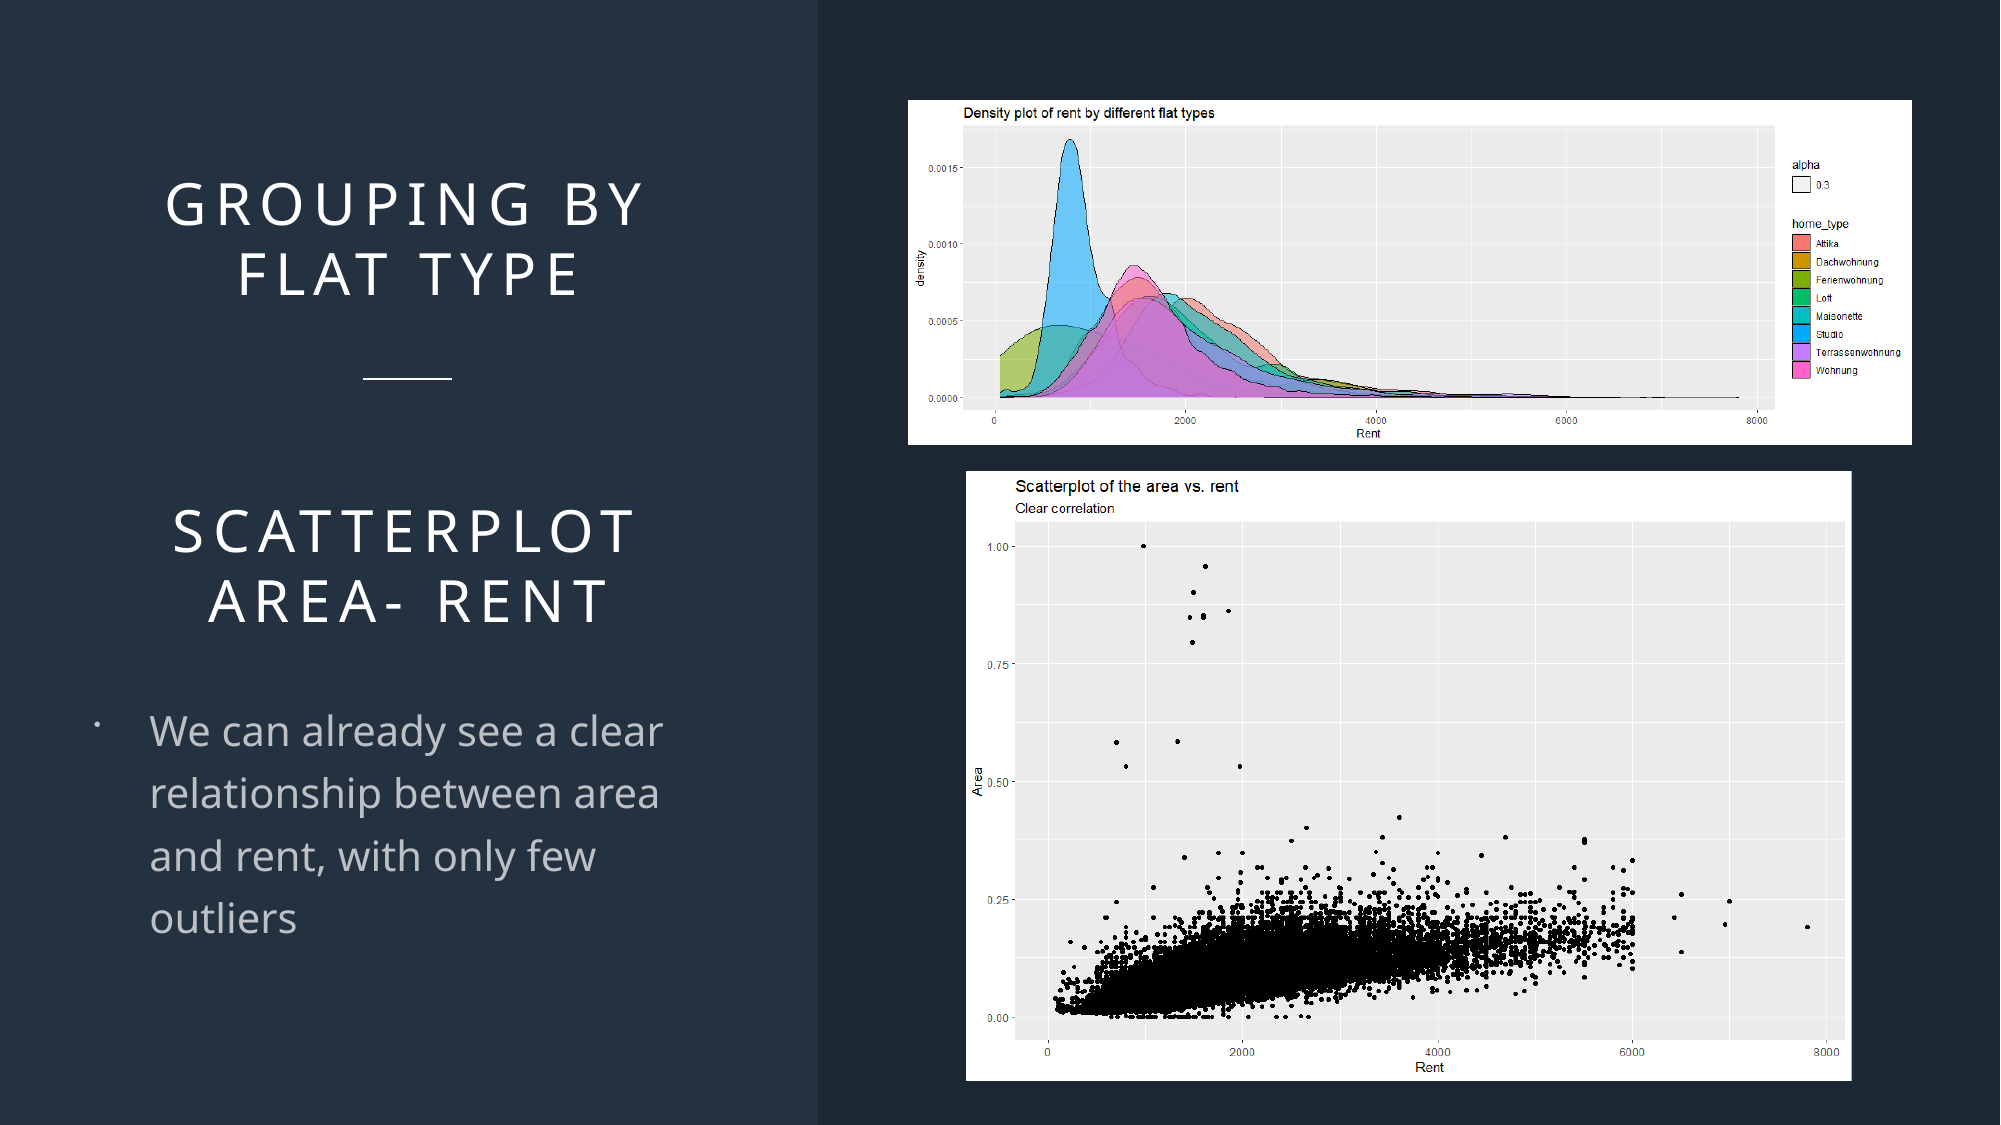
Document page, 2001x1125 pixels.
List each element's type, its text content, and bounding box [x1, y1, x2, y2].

text_box [0, 0, 817, 1125]
picture [908, 100, 1912, 445]
text_box [817, 0, 2000, 1125]
text_box Scatterplot area- rent [88, 415, 726, 634]
picture [965, 471, 1852, 1081]
title Grouping by flat type [88, 88, 727, 307]
list We can already see a clear relationship between area and rent, with only few outliers [90, 691, 728, 1054]
